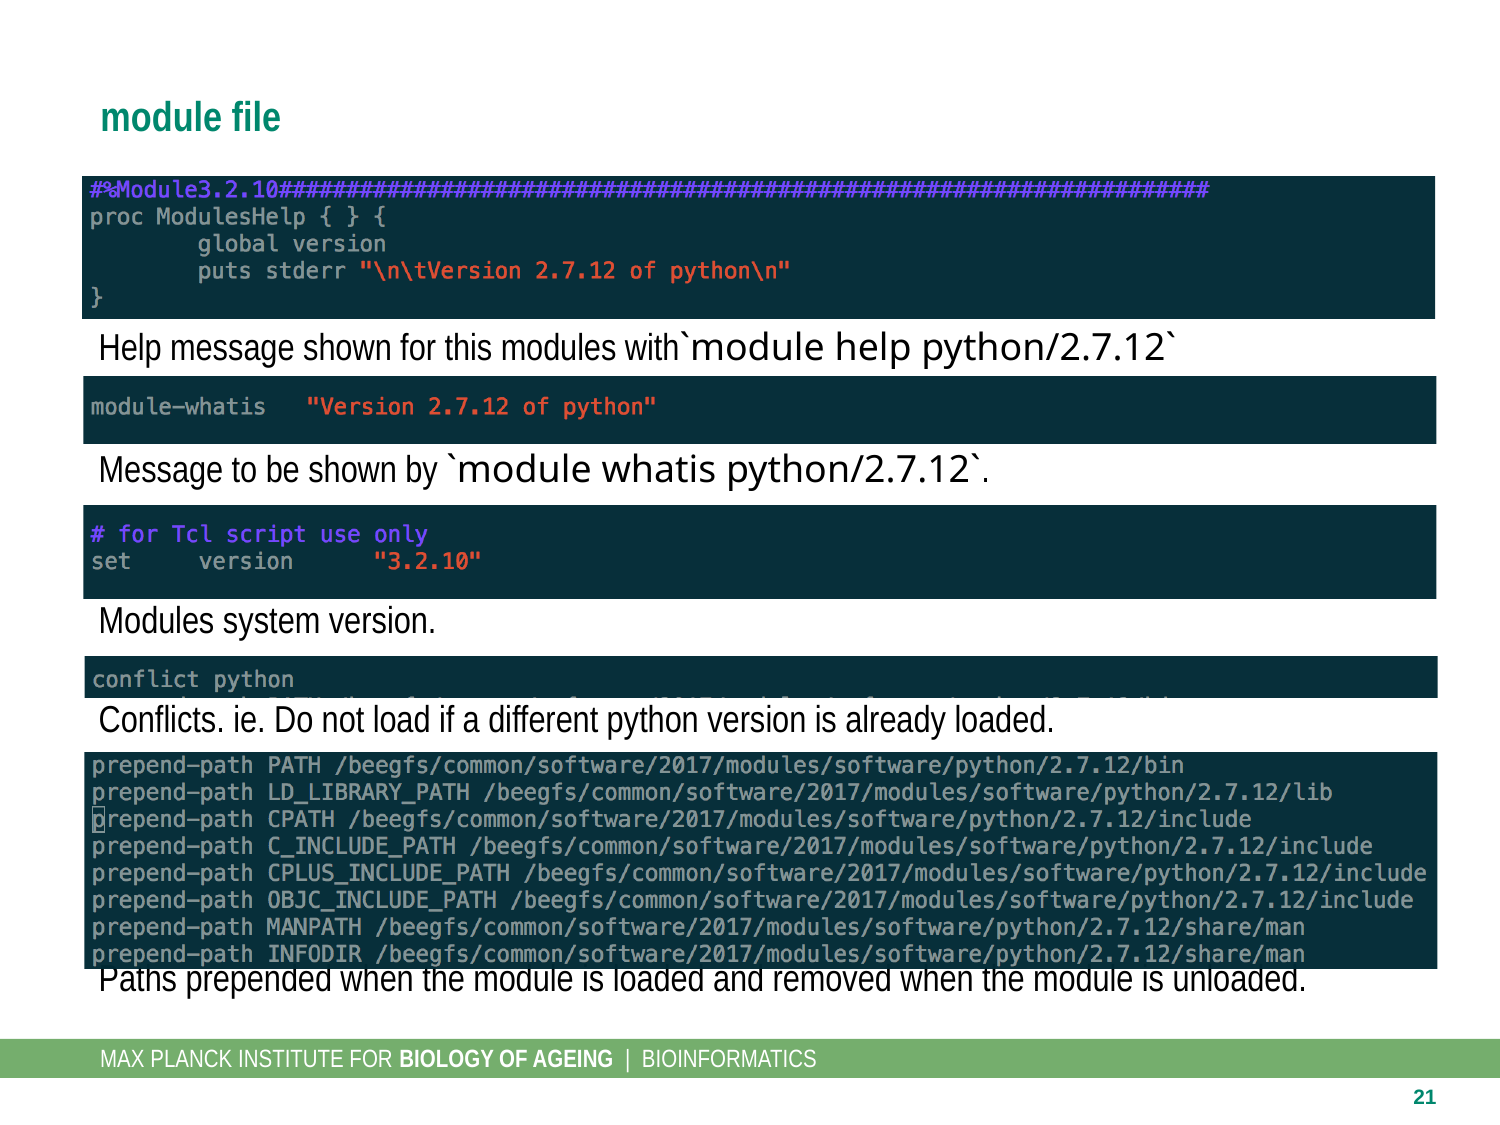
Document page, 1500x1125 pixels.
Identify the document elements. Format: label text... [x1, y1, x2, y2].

picture [84, 656, 1438, 698]
slide_number 21 [1371, 1076, 1478, 1118]
text_box Help message shown for this modules with`module help python/2.7.12` Message to be shown by `module whatis python/2.7.12`. Modules system version. Conflicts. ie. Do not load if a different python version is already loaded. Paths prepended when the module is loaded and removed when the module is unloaded. [98, 976, 1412, 1059]
picture [81, 175, 1436, 319]
title module file [100, 45, 1317, 174]
picture [83, 375, 1437, 445]
text_box Help message shown for this modules with`module help python/2.7.12` Message to be shown by `module whatis python/2.7.12`. Modules system version. Conflicts. ie. Do not load if a different python version is already loaded. Paths prepended when the module is loaded and removed when the module is unloaded. [98, 607, 1412, 654]
picture [83, 505, 1437, 599]
text_box Help message shown for this modules with`module help python/2.7.12` Message to be shown by `module whatis python/2.7.12`. Modules system version. Conflicts. ie. Do not load if a different python version is already loaded. Paths prepended when the module is loaded and removed when the module is unloaded. [98, 707, 1412, 750]
text_box Help message shown for this modules with`module help python/2.7.12` Message to be shown by `module whatis python/2.7.12`. Modules system version. Conflicts. ie. Do not load if a different python version is already loaded. Paths prepended when the module is loaded and removed when the module is unloaded. [98, 327, 1412, 374]
picture [84, 752, 1438, 969]
text_box Help message shown for this modules with`module help python/2.7.12` Message to be shown by `module whatis python/2.7.12`. Modules system version. Conflicts. ie. Do not load if a different python version is already loaded. Paths prepended when the module is loaded and removed when the module is unloaded. [98, 452, 1412, 504]
